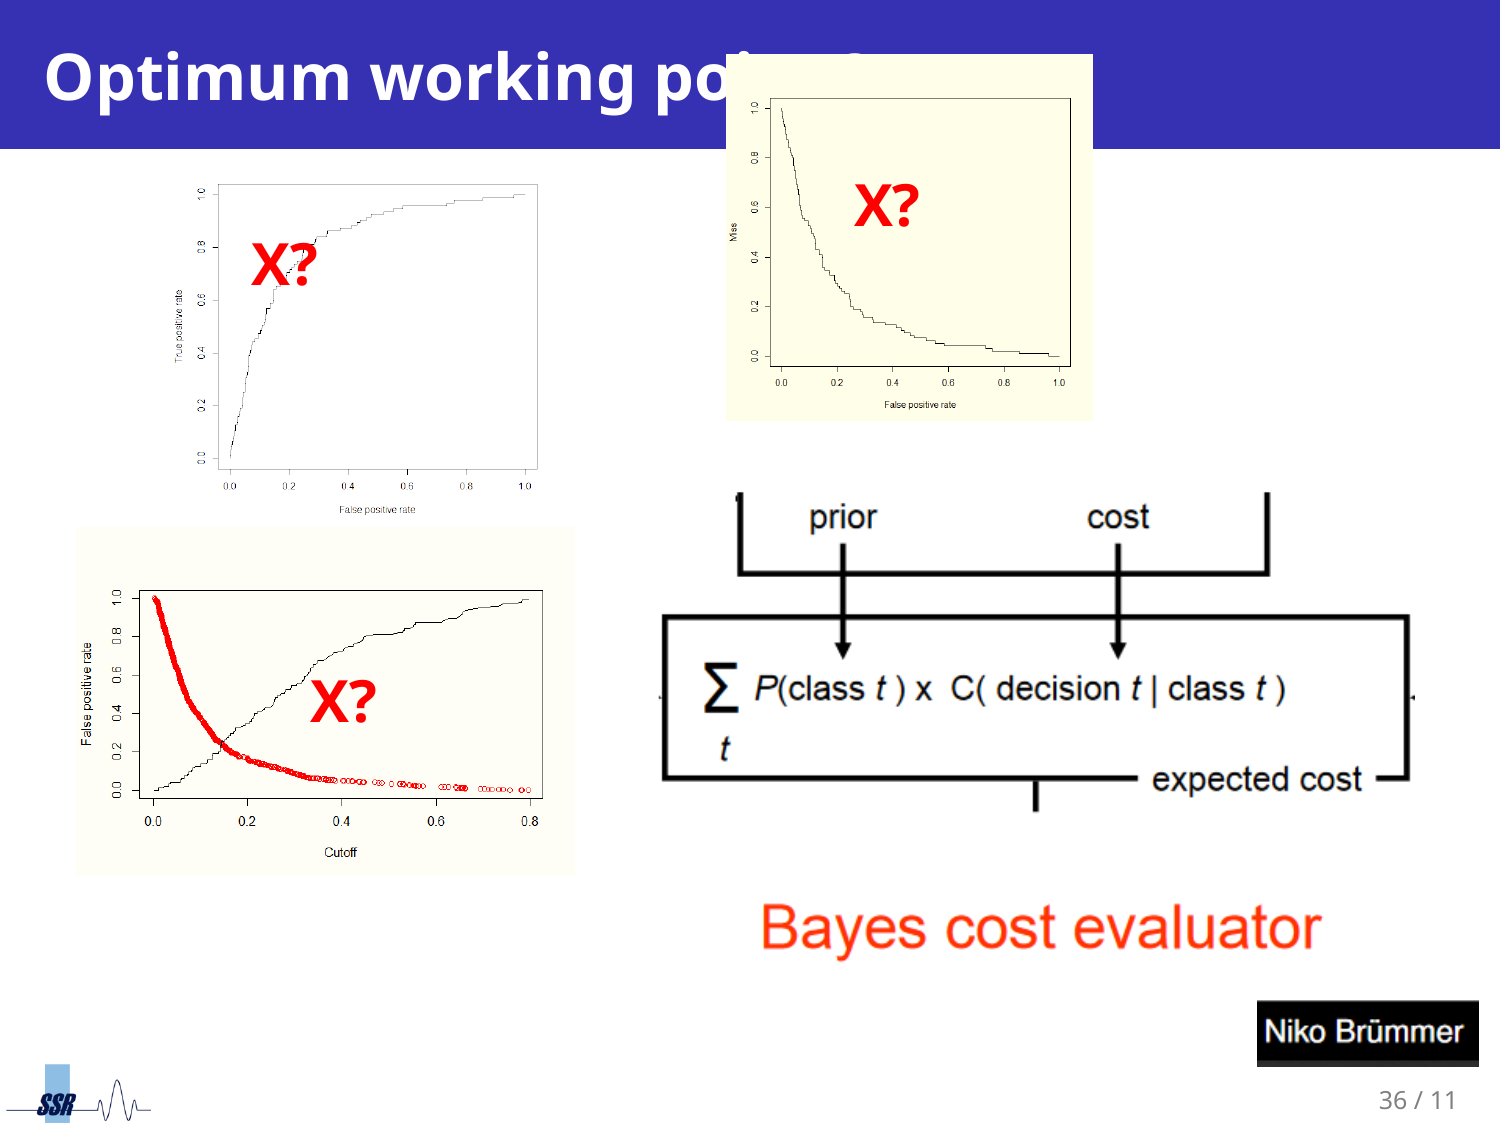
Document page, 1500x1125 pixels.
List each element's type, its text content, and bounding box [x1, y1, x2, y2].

picture [1, 1062, 151, 1125]
title Optimum working point ? [0, 0, 1500, 151]
picture [749, 893, 1334, 964]
picture [631, 444, 1415, 819]
picture [1257, 999, 1479, 1067]
picture [726, 54, 1093, 421]
picture [76, 136, 575, 876]
